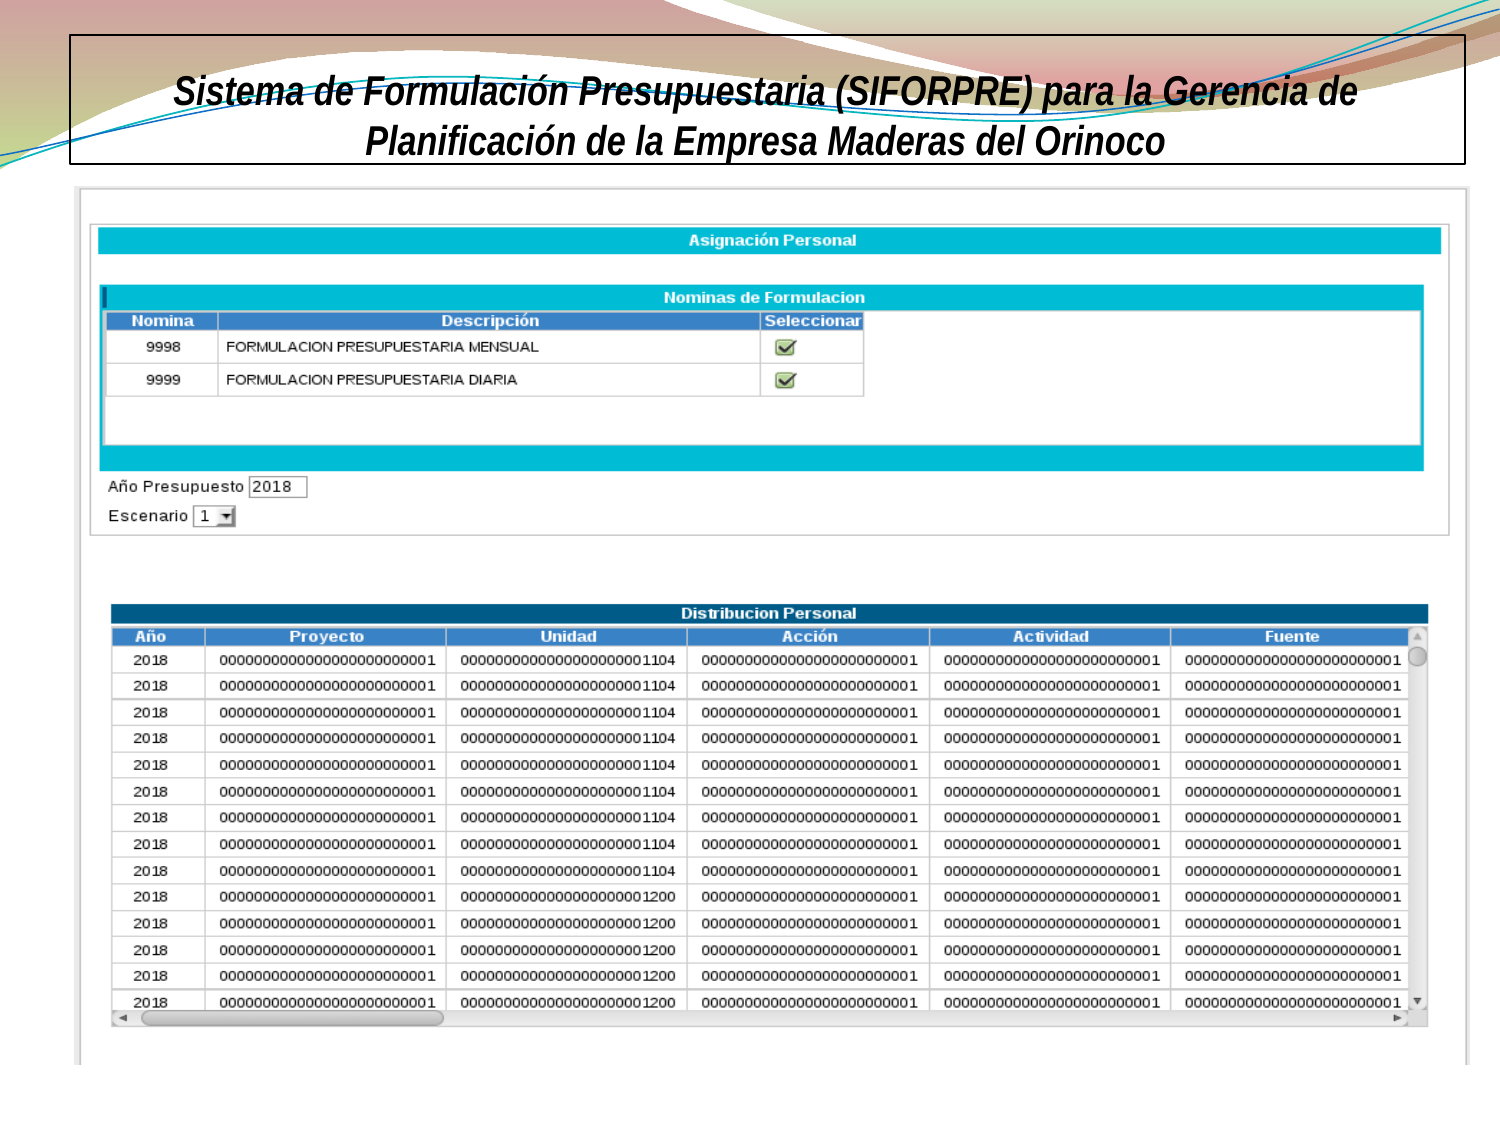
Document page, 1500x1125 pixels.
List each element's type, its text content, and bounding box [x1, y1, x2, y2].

text_box Sistema de Formulación Presupuestaria (SIFORPRE) para la Gerencia de Planificación de la Empresa Maderas del Orinoco [70, 35, 1465, 164]
picture [74, 186, 1471, 1066]
